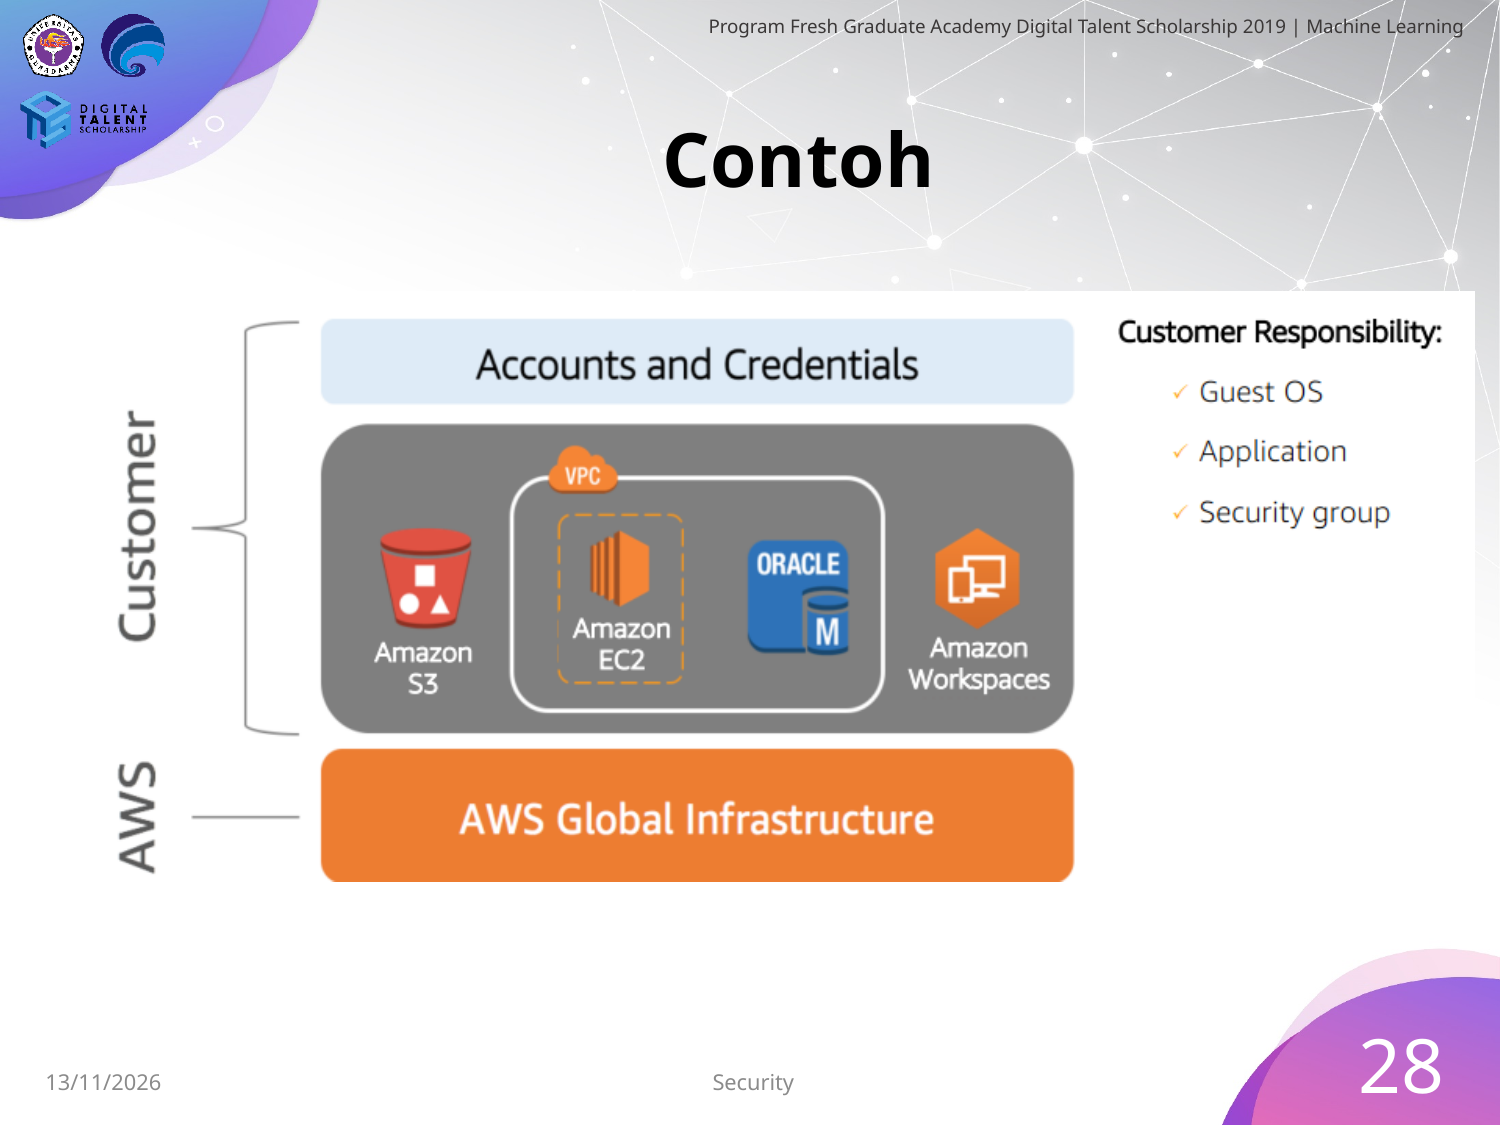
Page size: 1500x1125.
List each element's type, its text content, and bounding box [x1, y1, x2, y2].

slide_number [30, 1053, 272, 1114]
slide_number 28 [1327, 1025, 1477, 1115]
title Contoh [205, 93, 1411, 234]
footer Security [386, 1053, 1121, 1114]
picture [0, 0, 1500, 1125]
